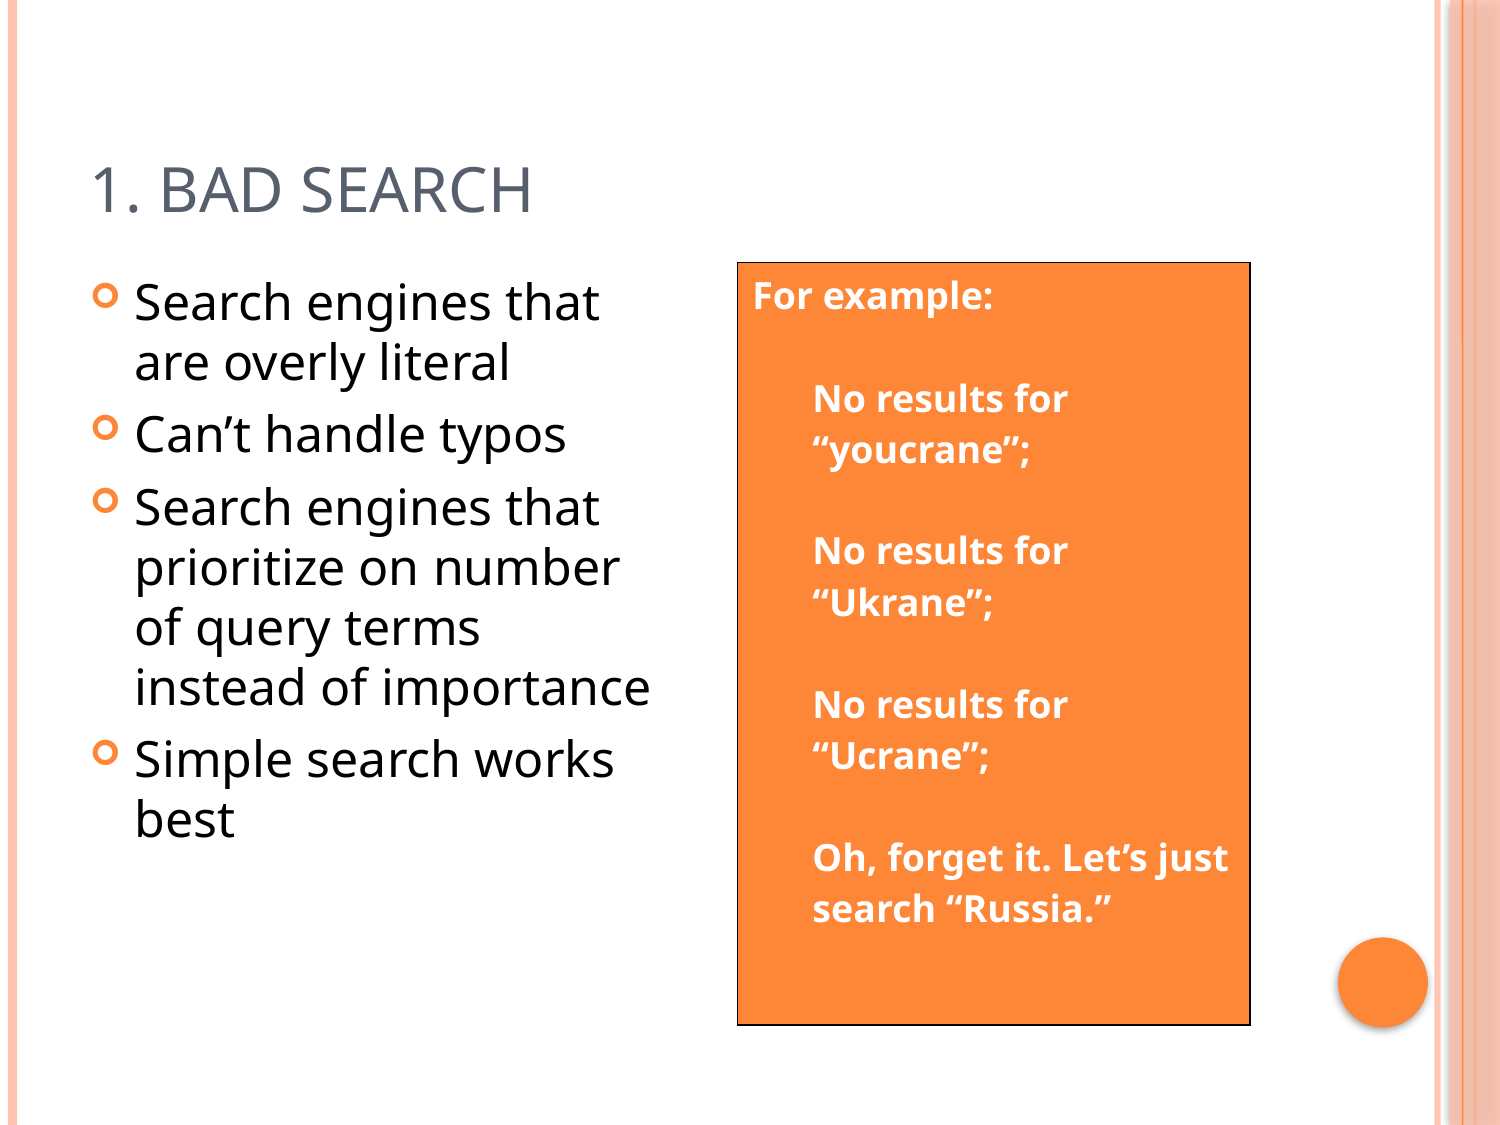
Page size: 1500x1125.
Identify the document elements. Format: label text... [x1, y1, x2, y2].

list Search engines that are overly literal Can’t handle typos Search engines that prioritize on number of query terms instead of importance Simple search works best [75, 262, 675, 1013]
table_header For example: No results for “youcrane”; No results for “Ukrane”; No results for “Ucrane”; Oh, forget it. Let’s just search “Russia.” [738, 263, 1249, 1024]
title 1. Bad Search [75, 45, 1300, 233]
